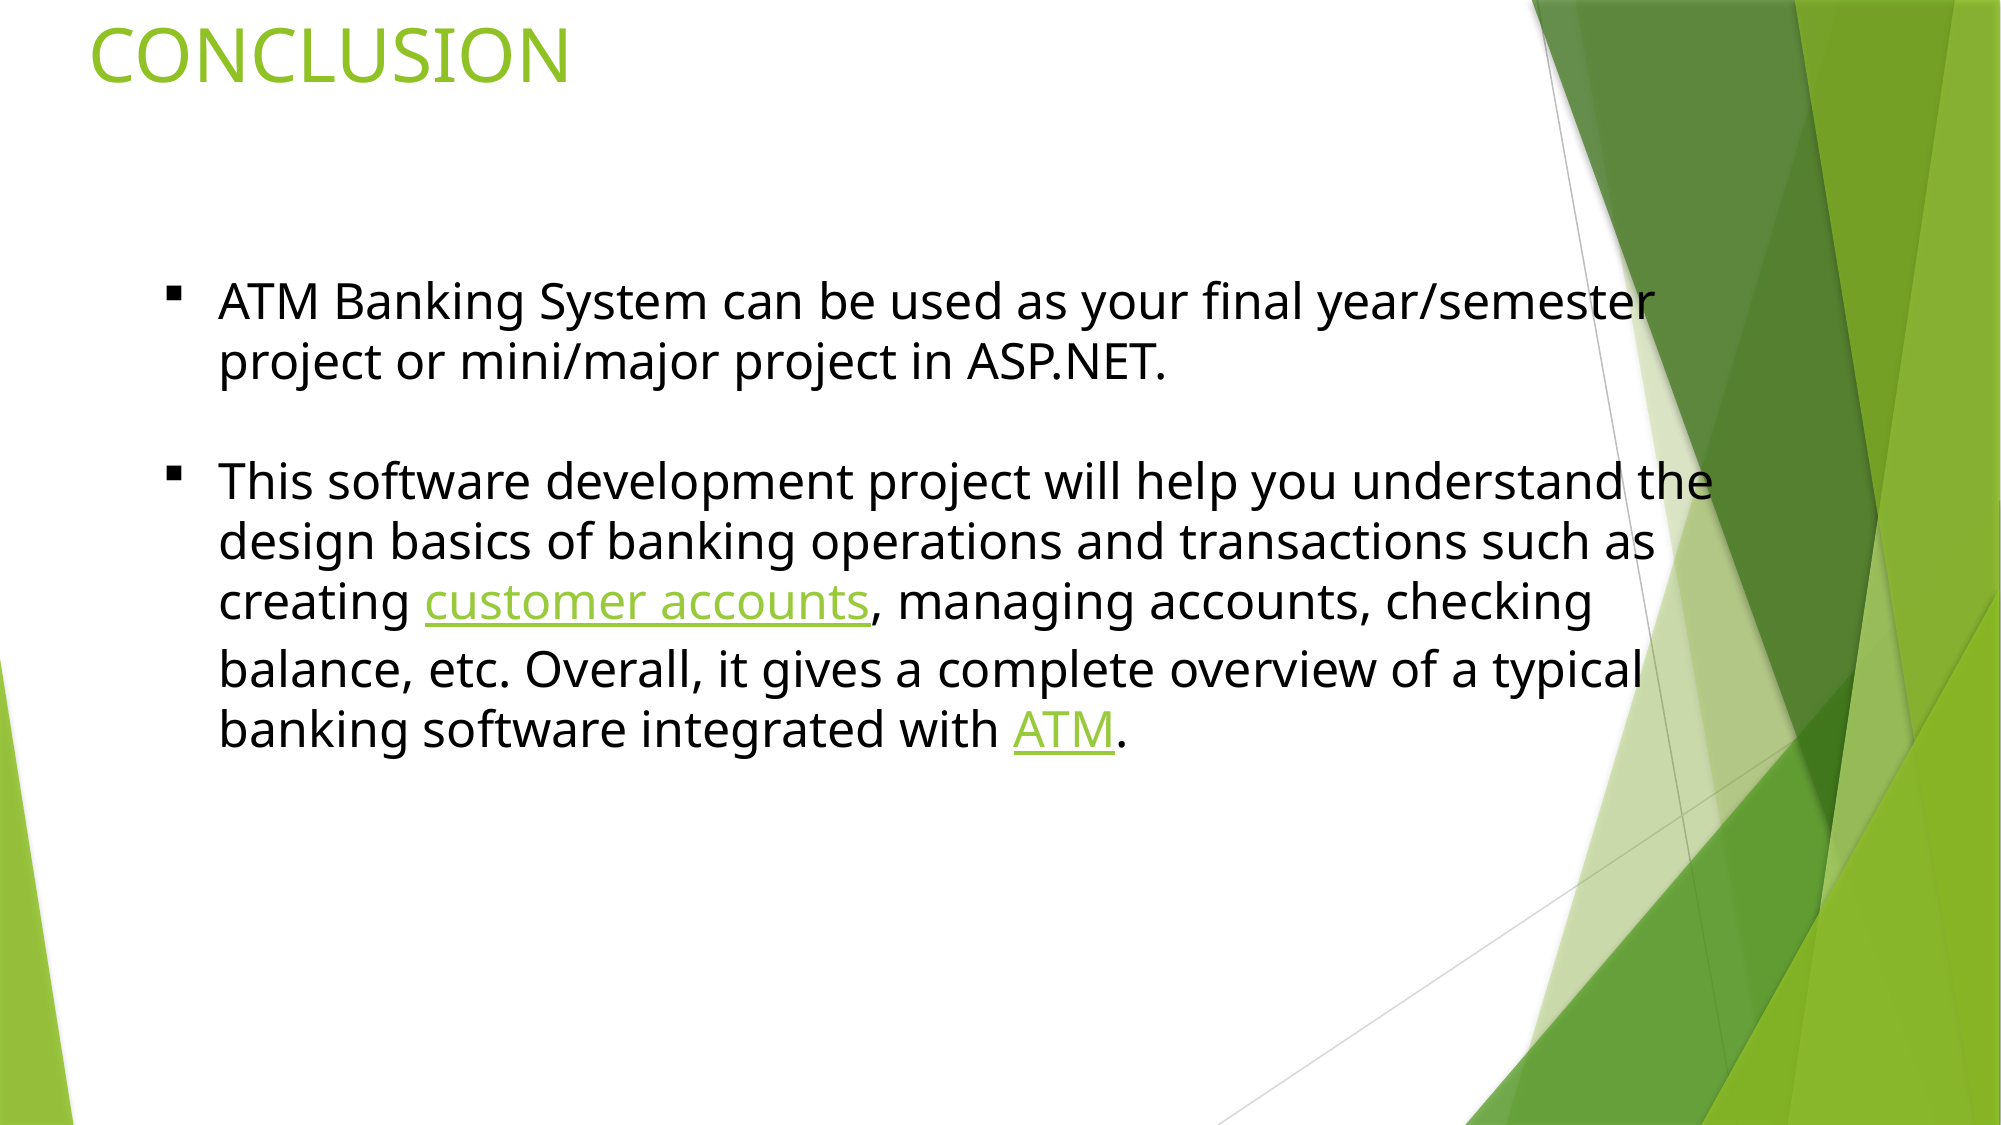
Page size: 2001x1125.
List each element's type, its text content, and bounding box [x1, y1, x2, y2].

title CONCLUSION [73, 0, 1774, 262]
text_box ATM Banking System can be used as your final year/semester project or mini/major project in ASP.NET. This software development project will help you understand the design basics of banking operations and transactions such as creating customer accounts, managing accounts, checking balance, etc. Overall, it gives a complete overview of a typical banking software integrated with ATM. [147, 261, 1774, 1125]
